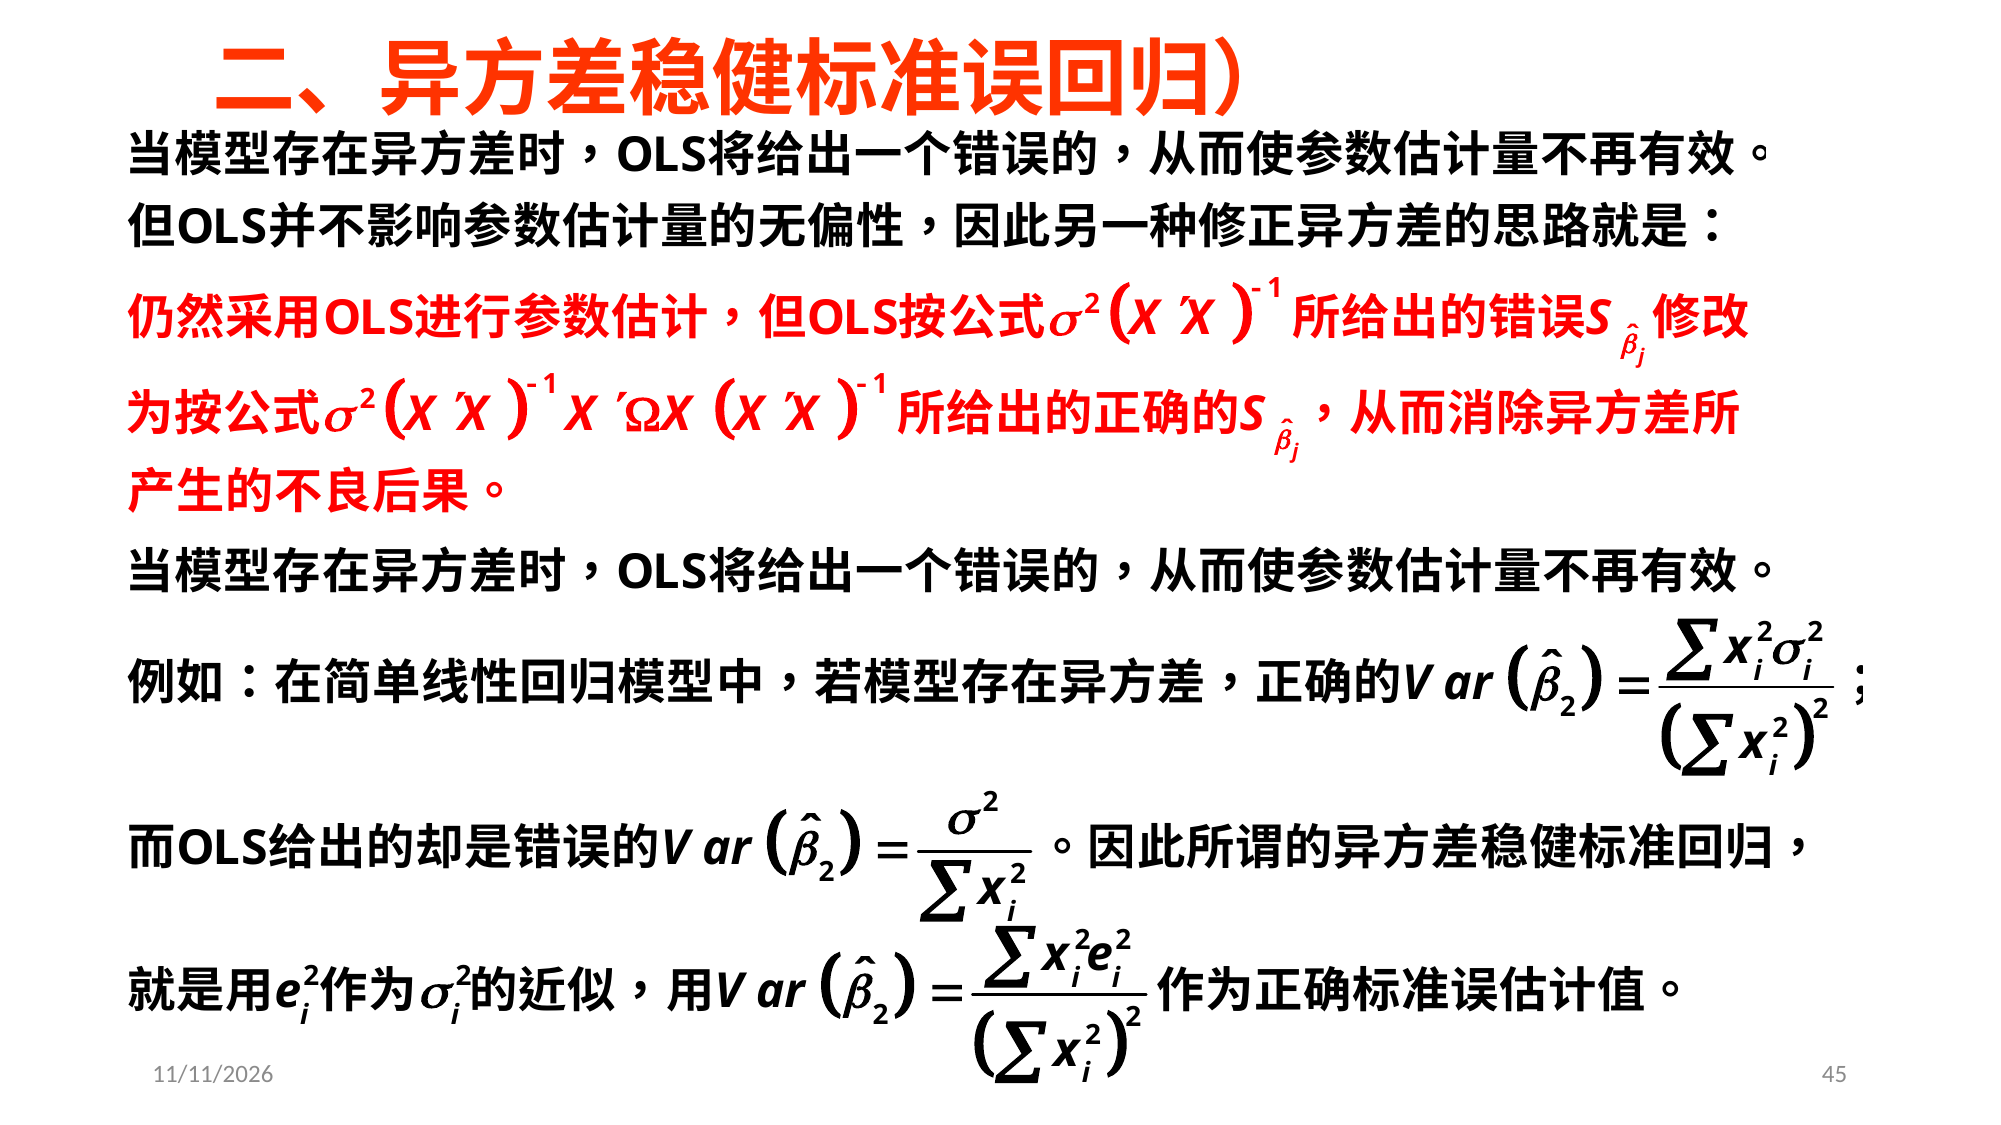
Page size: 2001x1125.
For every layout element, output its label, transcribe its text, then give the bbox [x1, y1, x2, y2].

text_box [120, 539, 1863, 1103]
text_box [120, 121, 1766, 524]
title 二、异方差稳健标准误回归） [120, 24, 1846, 140]
